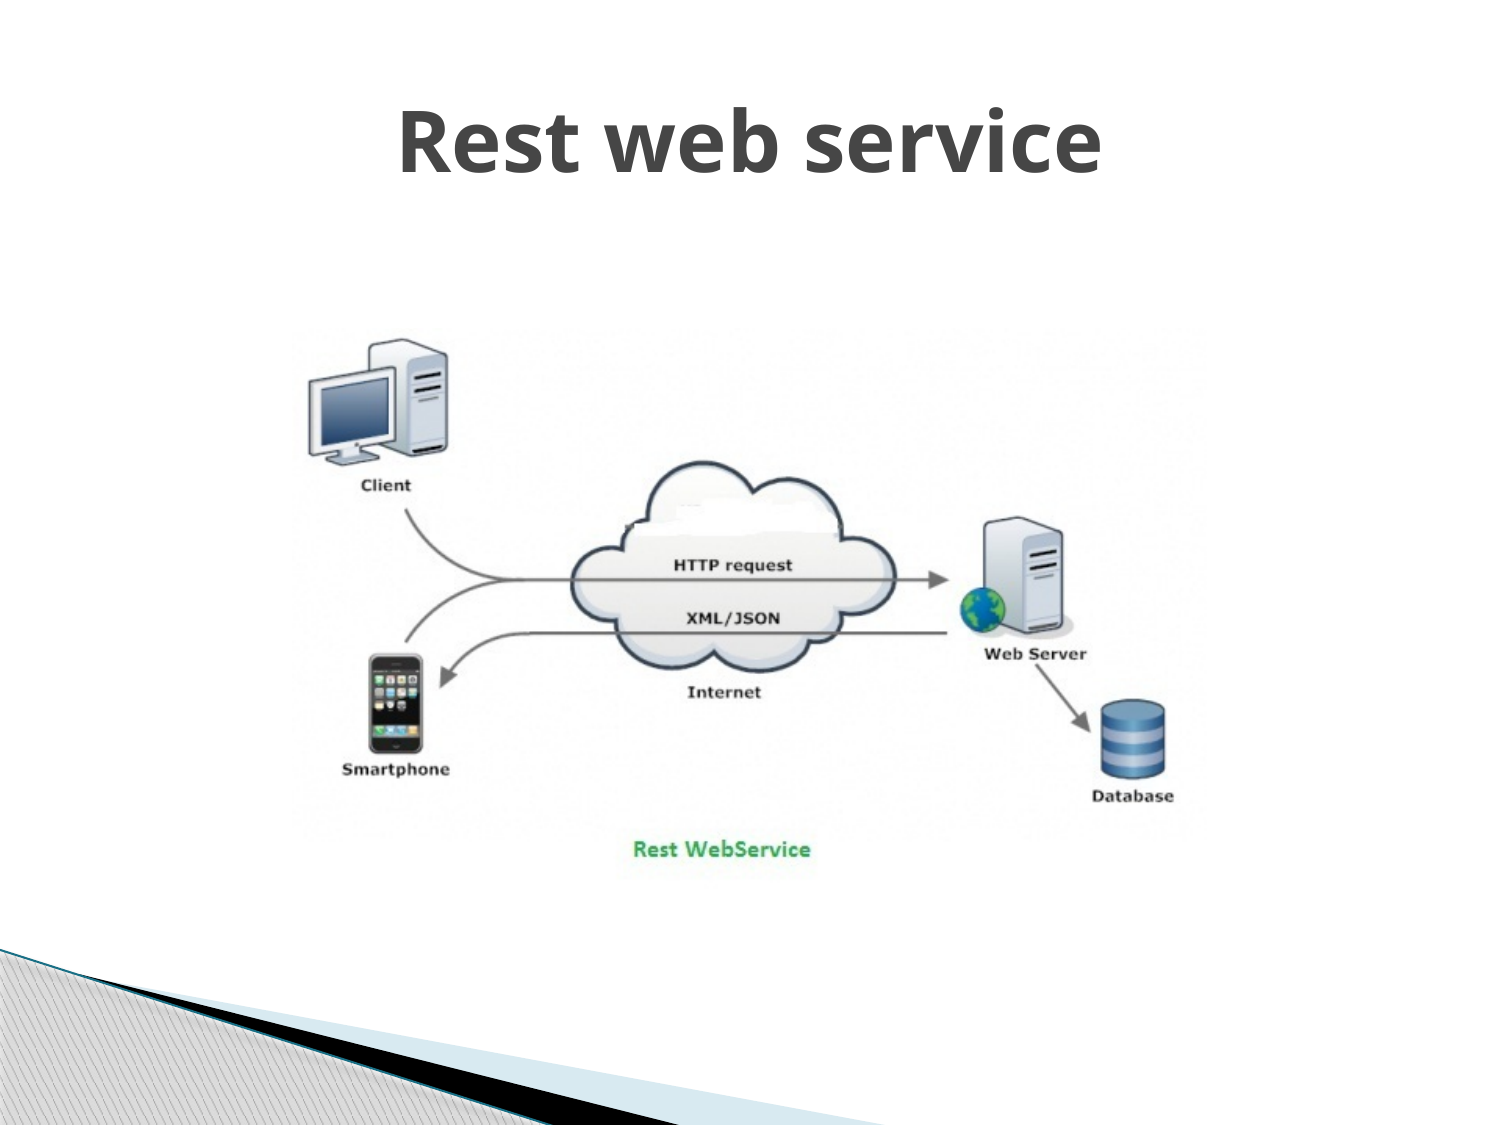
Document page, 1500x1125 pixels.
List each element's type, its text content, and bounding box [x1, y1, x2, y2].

title Rest web service [75, 45, 1425, 233]
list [292, 327, 1208, 901]
